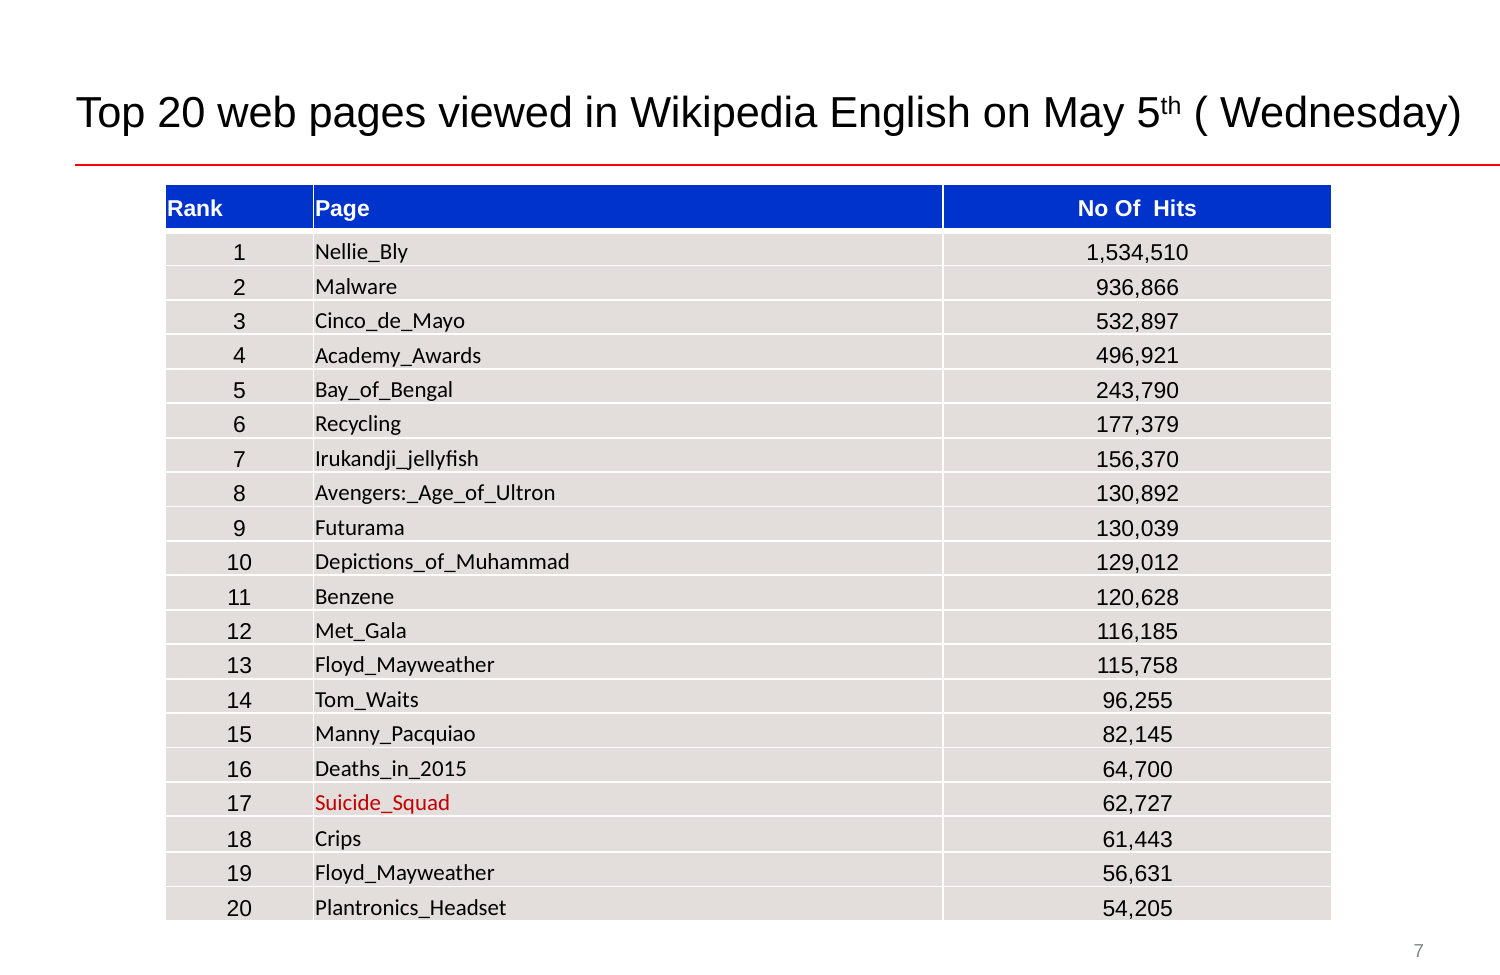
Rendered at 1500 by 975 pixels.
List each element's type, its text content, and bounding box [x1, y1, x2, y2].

table_cell 82,145 [944, 714, 1331, 747]
table_cell 18 [166, 817, 313, 851]
table_cell 3 [166, 301, 313, 333]
table_cell 130,039 [944, 507, 1331, 540]
table_cell 96,255 [944, 680, 1331, 712]
table_cell Avengers:_Age_of_Ultron [314, 473, 942, 506]
table_cell 12 [166, 611, 313, 643]
table_cell 496,921 [944, 335, 1331, 368]
table_cell 54,205 [944, 887, 1331, 920]
table_cell 11 [166, 576, 313, 609]
table_cell Bay_of_Bengal [314, 370, 942, 402]
table_cell 2 [166, 266, 313, 299]
table_cell Plantronics_Headset [314, 887, 942, 920]
table_cell 130,892 [944, 473, 1331, 506]
table_cell 129,012 [944, 542, 1331, 574]
table_cell Irukandji_jellyfish [314, 439, 942, 471]
table_cell Futurama [314, 507, 942, 540]
table_cell Cinco_de_Mayo [314, 301, 942, 333]
table_cell 16 [166, 748, 313, 781]
table_cell Academy_Awards [314, 335, 942, 368]
table_cell Recycling [314, 404, 942, 437]
table_cell 61,443 [944, 817, 1331, 851]
table_cell 13 [166, 645, 313, 678]
table_cell 532,897 [944, 301, 1331, 333]
table_cell 19 [166, 853, 313, 886]
table_cell 156,370 [944, 439, 1331, 471]
table_cell 8 [166, 473, 313, 506]
table_cell 64,700 [944, 748, 1331, 781]
table_header Rank [166, 185, 313, 228]
table_cell 9 [166, 507, 313, 540]
table_cell Crips [314, 817, 942, 851]
table_cell Deaths_in_2015 [314, 748, 942, 781]
table_cell Depictions_of_Muhammad [314, 542, 942, 574]
table_cell 1,534,510 [944, 234, 1331, 265]
table_cell 56,631 [944, 853, 1331, 886]
table_cell Nellie_Bly [314, 234, 942, 265]
table_header No Of Hits [944, 185, 1331, 228]
table_cell 14 [166, 680, 313, 712]
table_cell 15 [166, 714, 313, 747]
table_cell 1 [166, 234, 313, 265]
table_cell 7 [166, 439, 313, 471]
table_cell Malware [314, 266, 942, 299]
table_cell 120,628 [944, 576, 1331, 609]
table_cell 115,758 [944, 645, 1331, 678]
table_cell 5 [166, 370, 313, 402]
table_header Page [314, 185, 942, 228]
table_cell 243,790 [944, 370, 1331, 402]
table_cell Manny_Pacquiao [314, 714, 942, 747]
table_cell Tom_Waits [314, 680, 942, 712]
table_cell 116,185 [944, 611, 1331, 643]
table_cell Floyd_Mayweather [314, 645, 942, 678]
table_cell 6 [166, 404, 313, 437]
table_cell Suicide_Squad [314, 783, 942, 815]
table_cell 936,866 [944, 266, 1331, 299]
table_cell 10 [166, 542, 313, 574]
table_cell 20 [166, 887, 313, 920]
table_cell Met_Gala [314, 611, 942, 643]
title Top 20 web pages viewed in Wikipedia English on May 5th ( Wednesday) [75, 24, 1475, 136]
table_cell Benzene [314, 576, 942, 609]
table_cell 4 [166, 335, 313, 368]
table_cell 62,727 [944, 783, 1331, 815]
table_cell Floyd_Mayweather [314, 853, 942, 886]
table_cell 17 [166, 783, 313, 815]
table_cell 177,379 [944, 404, 1331, 437]
